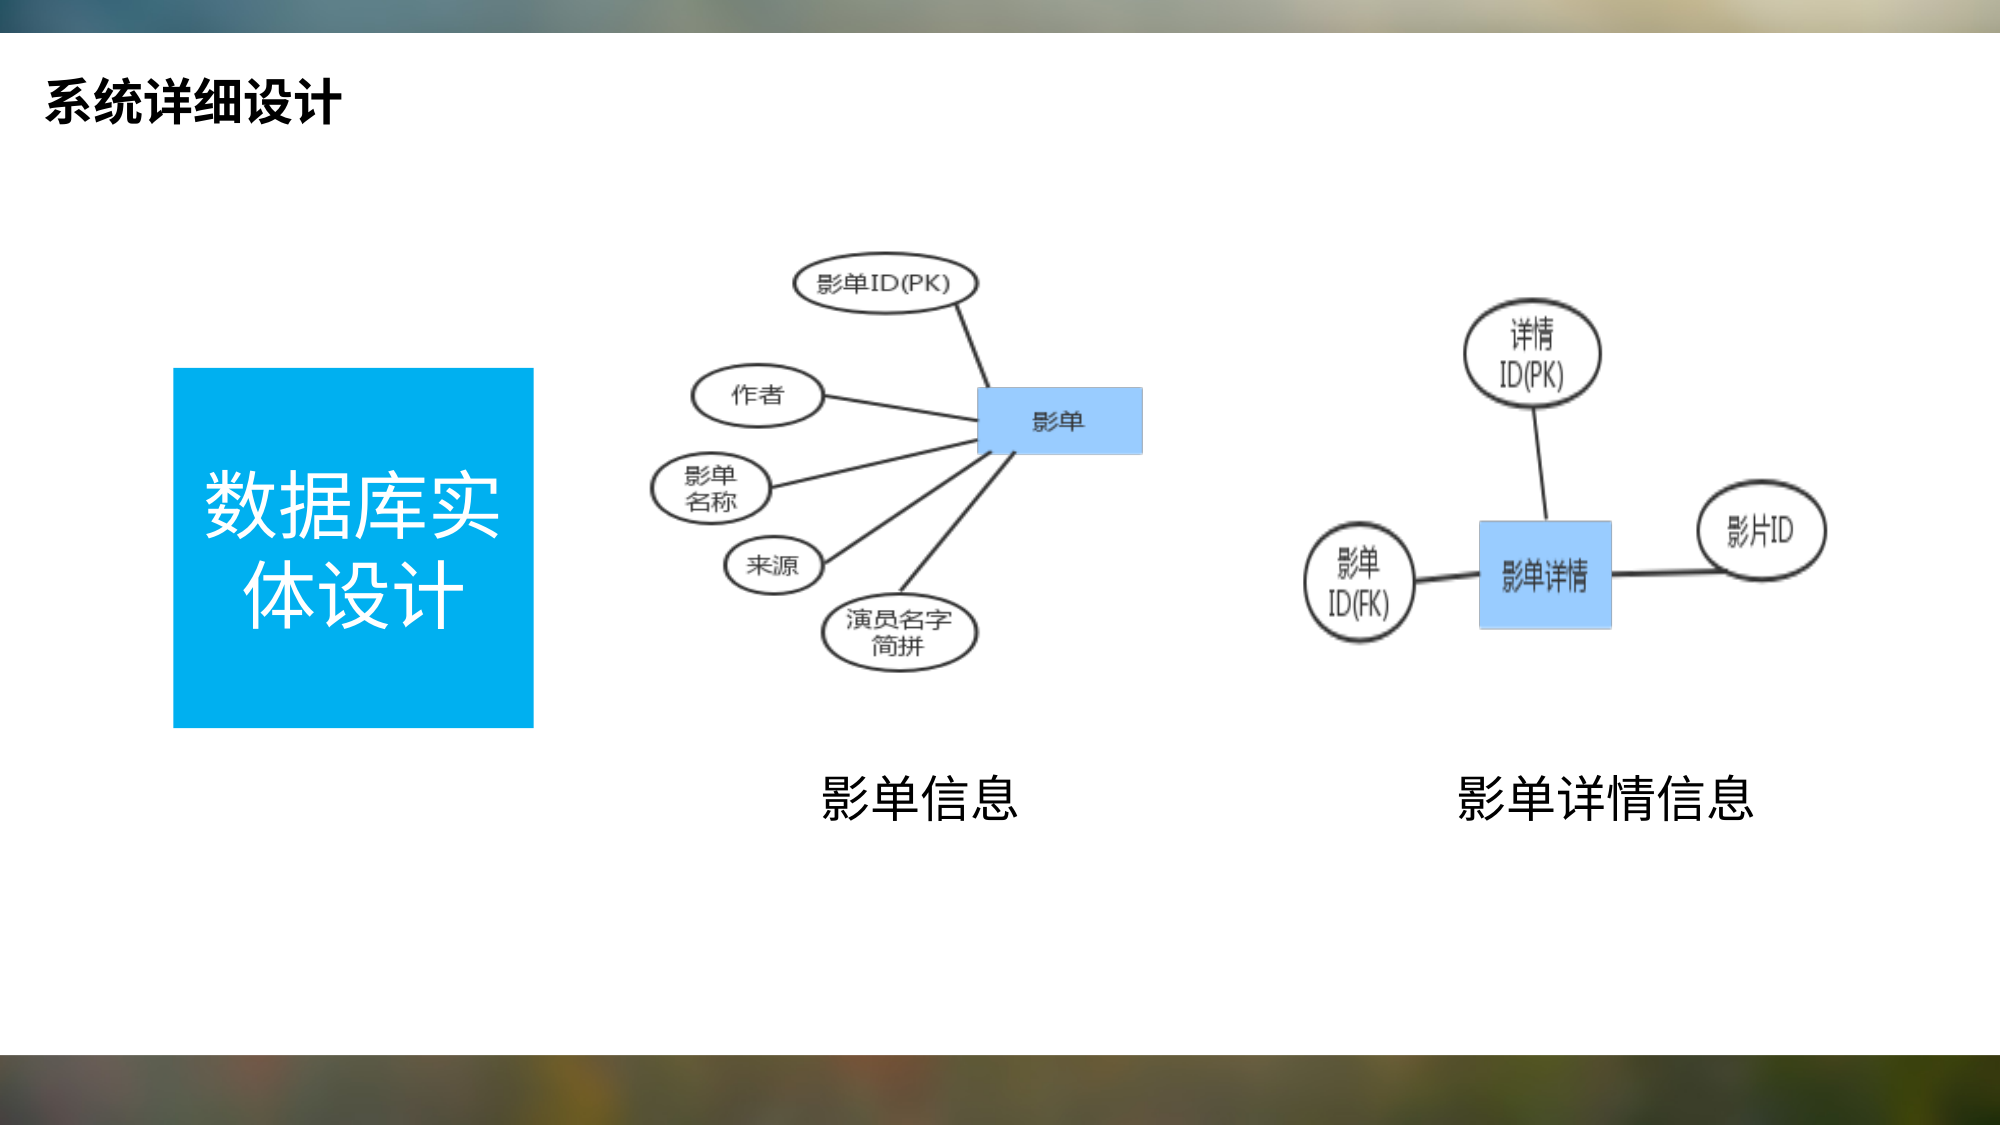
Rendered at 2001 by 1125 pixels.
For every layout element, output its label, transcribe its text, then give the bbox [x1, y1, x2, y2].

picture [0, 1056, 2000, 1125]
list 系统详细设计 [28, 60, 439, 149]
picture [0, 0, 2000, 33]
text_box 影单信息 [806, 759, 1036, 835]
picture [555, 175, 1206, 722]
text_box 数据库实体设计 [172, 367, 535, 729]
picture [1227, 175, 1878, 722]
text_box 影单详情信息 [1441, 759, 1772, 835]
